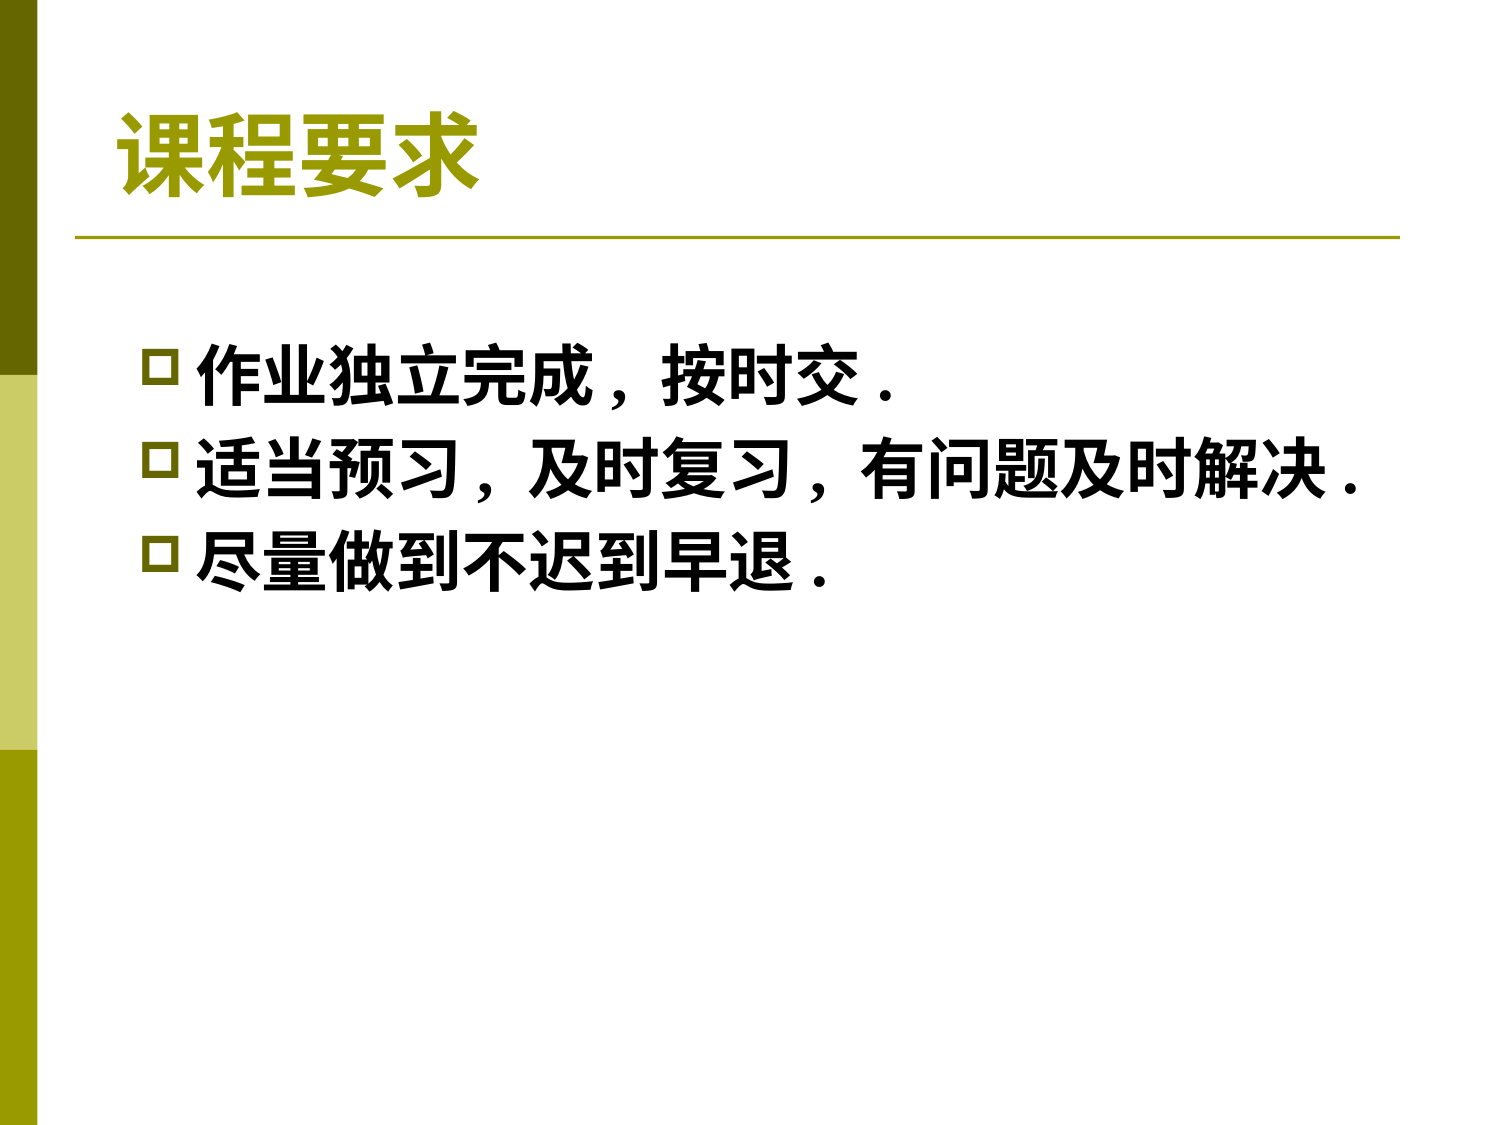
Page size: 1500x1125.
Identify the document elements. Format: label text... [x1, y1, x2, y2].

text_box 作业独立完成, 按时交. 适当预习, 及时复习, 有问题及时解决. 尽量做到不迟到早退. [123, 326, 1378, 693]
text_box 课程要求 [100, 90, 526, 232]
